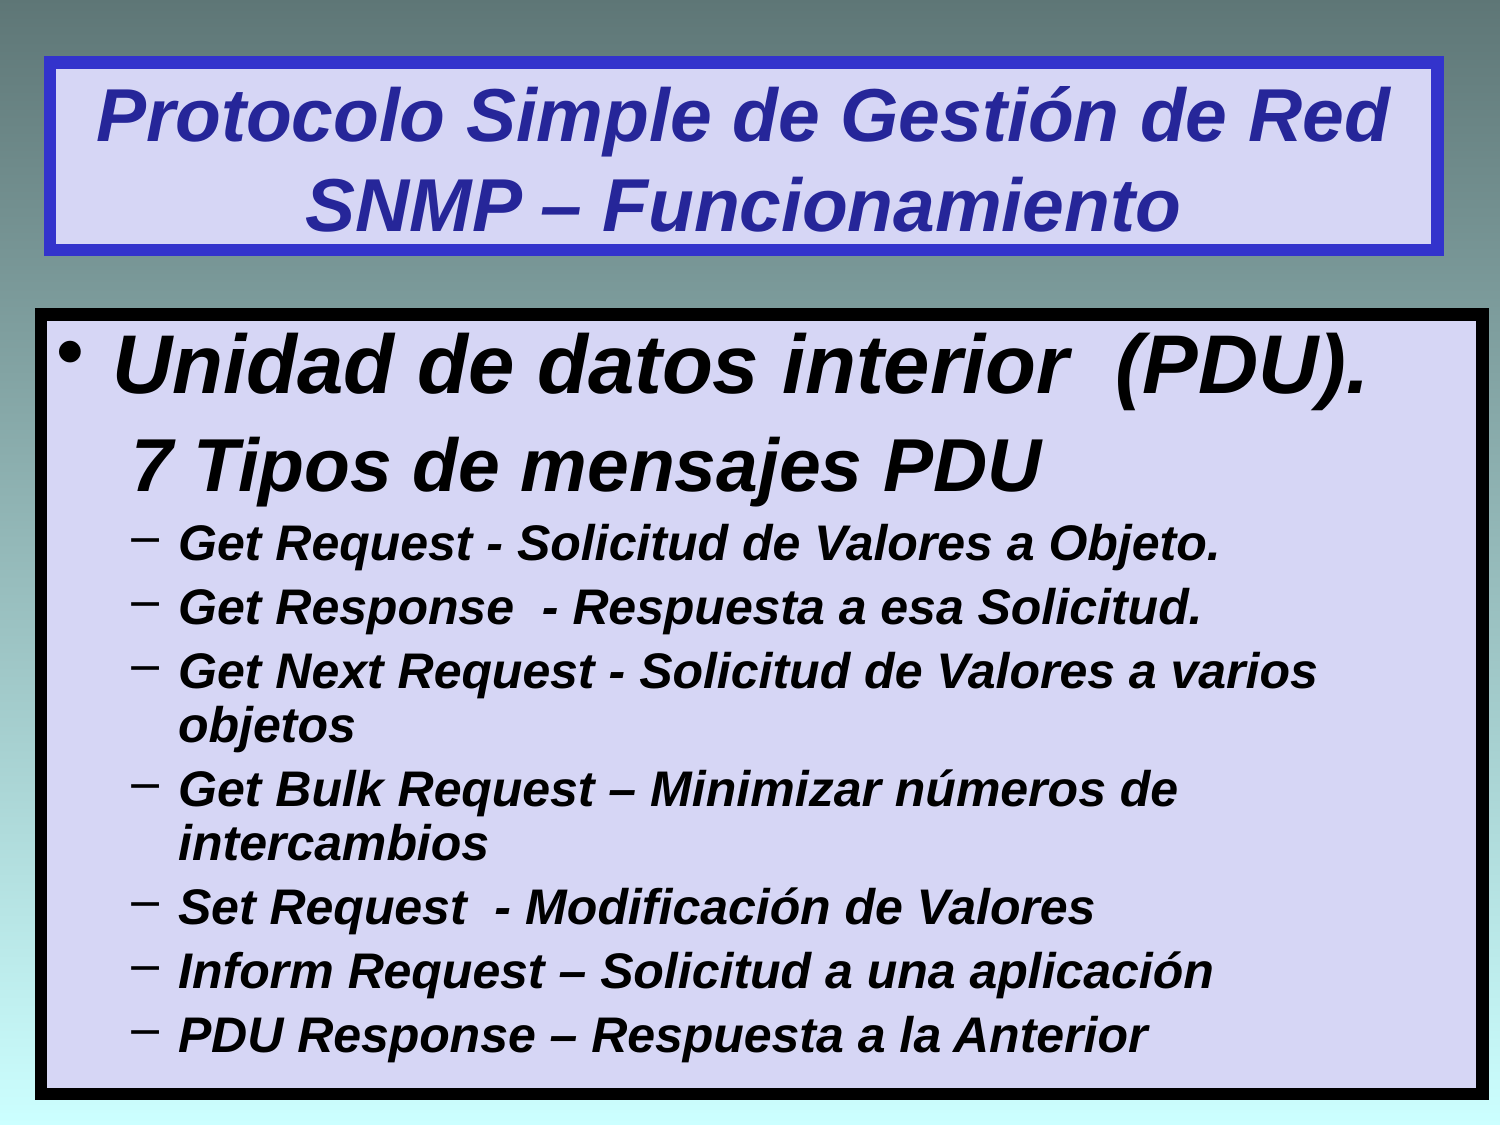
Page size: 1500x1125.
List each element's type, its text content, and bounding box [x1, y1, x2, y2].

list Unidad de datos interior (PDU). 7 Tipos de mensajes PDU Get Request - Solicitud de Valores a Objeto. Get Response - Respuesta a esa Solicitud. Get Next Request - Solicitud de Valores a varios objetos Get Bulk Request – Minimizar números de intercambios Set Request - Modificación de Valores Inform Request – Solicitud a una aplicación PDU Response – Respuesta a la Anterior [40, 314, 1483, 1095]
title Protocolo Simple de Gestión de Red SNMP – Funcionamiento [49, 62, 1438, 251]
